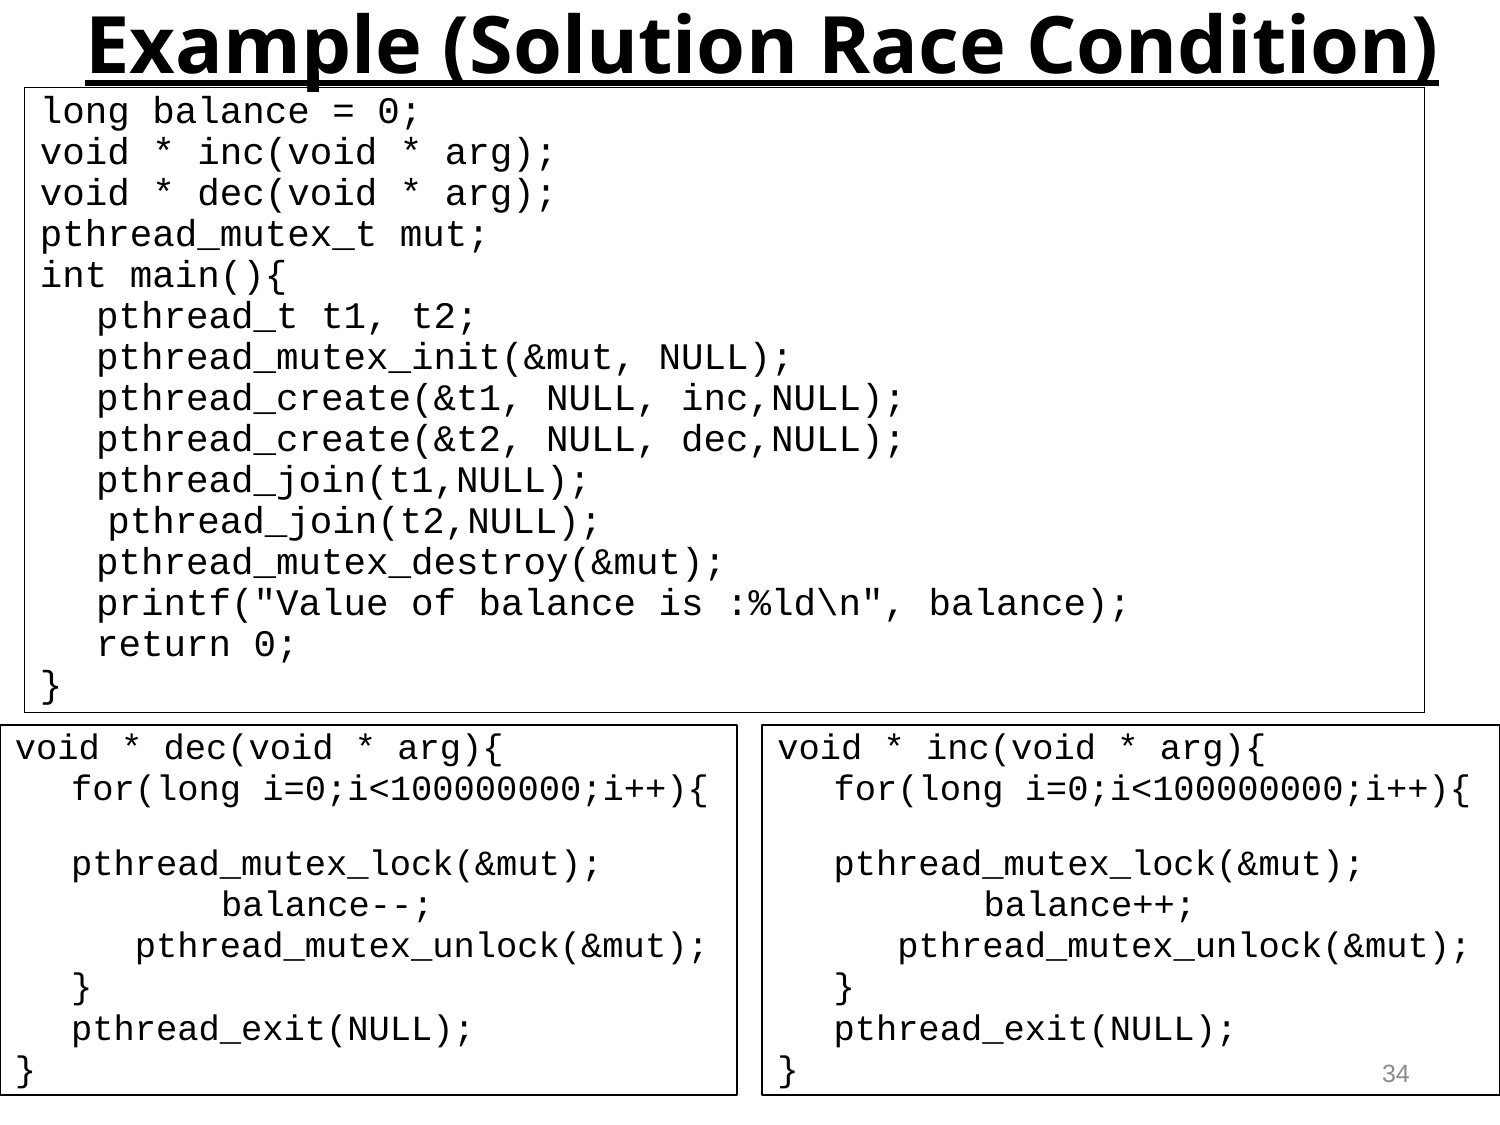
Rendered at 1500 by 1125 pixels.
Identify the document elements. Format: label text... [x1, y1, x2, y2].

text_box Example (Solution Race Condition) [24, 0, 1500, 98]
text_box void * dec(void * arg){ for(long i=0;i<100000000;i++){ pthread_mutex_lock(&mut); balance--; pthread_mutex_unlock(&mut); } pthread_exit(NULL); } [0, 724, 738, 1096]
slide_number 34 [1074, 1096, 1425, 1103]
text_box long balance = 0; void * inc(void * arg); void * dec(void * arg); pthread_mutex_t mut; int main(){ pthread_t t1, t2; pthread_mutex_init(&mut, NULL); pthread_create(&t1, NULL, inc,NULL); pthread_create(&t2, NULL, dec,NULL); pthread_join(t1,NULL); pthread_join(t2,NULL); pthread_mutex_destroy(&mut); printf("Value of balance is :%ld\n", balance); return 0; } [24, 87, 1425, 713]
text_box void * inc(void * arg){ for(long i=0;i<100000000;i++){ pthread_mutex_lock(&mut); balance++; pthread_mutex_unlock(&mut); } pthread_exit(NULL); } [762, 724, 1500, 1096]
